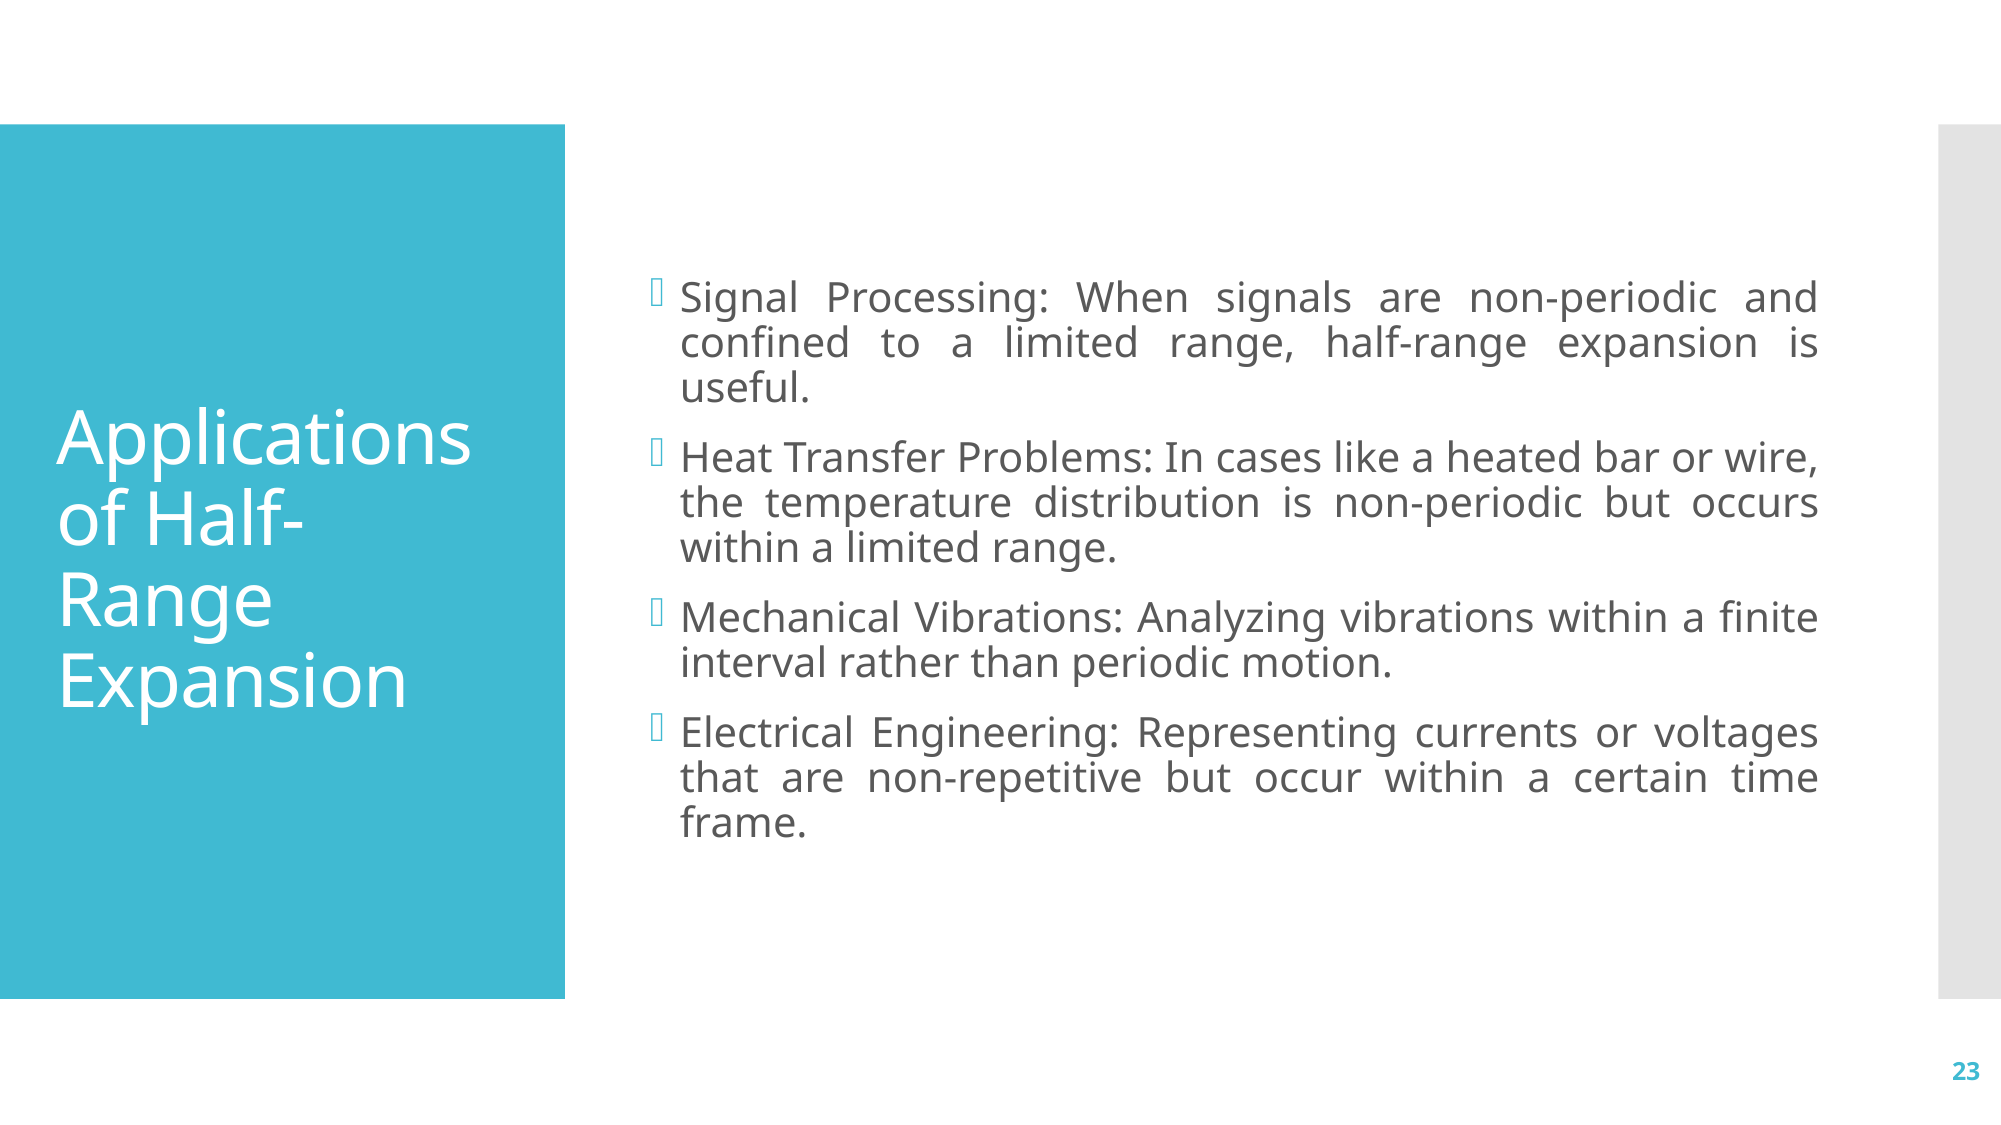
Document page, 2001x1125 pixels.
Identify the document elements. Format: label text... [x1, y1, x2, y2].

slide_number 23 [1744, 1042, 1996, 1103]
title Applications of Half-Range Expansion [41, 184, 525, 940]
list Signal Processing: When signals are non-periodic and confined to a limited range, half-range expansion is useful. Heat Transfer Problems: In cases like a heated bar or wire, the temperature distribution is non-periodic but occurs within a limited range. Mechanical Vibrations: Analyzing vibrations within a finite interval rather than periodic motion. Electrical Engineering: Representing currents or voltages that are non-repetitive but occur within a certain time frame. [634, 141, 1835, 982]
